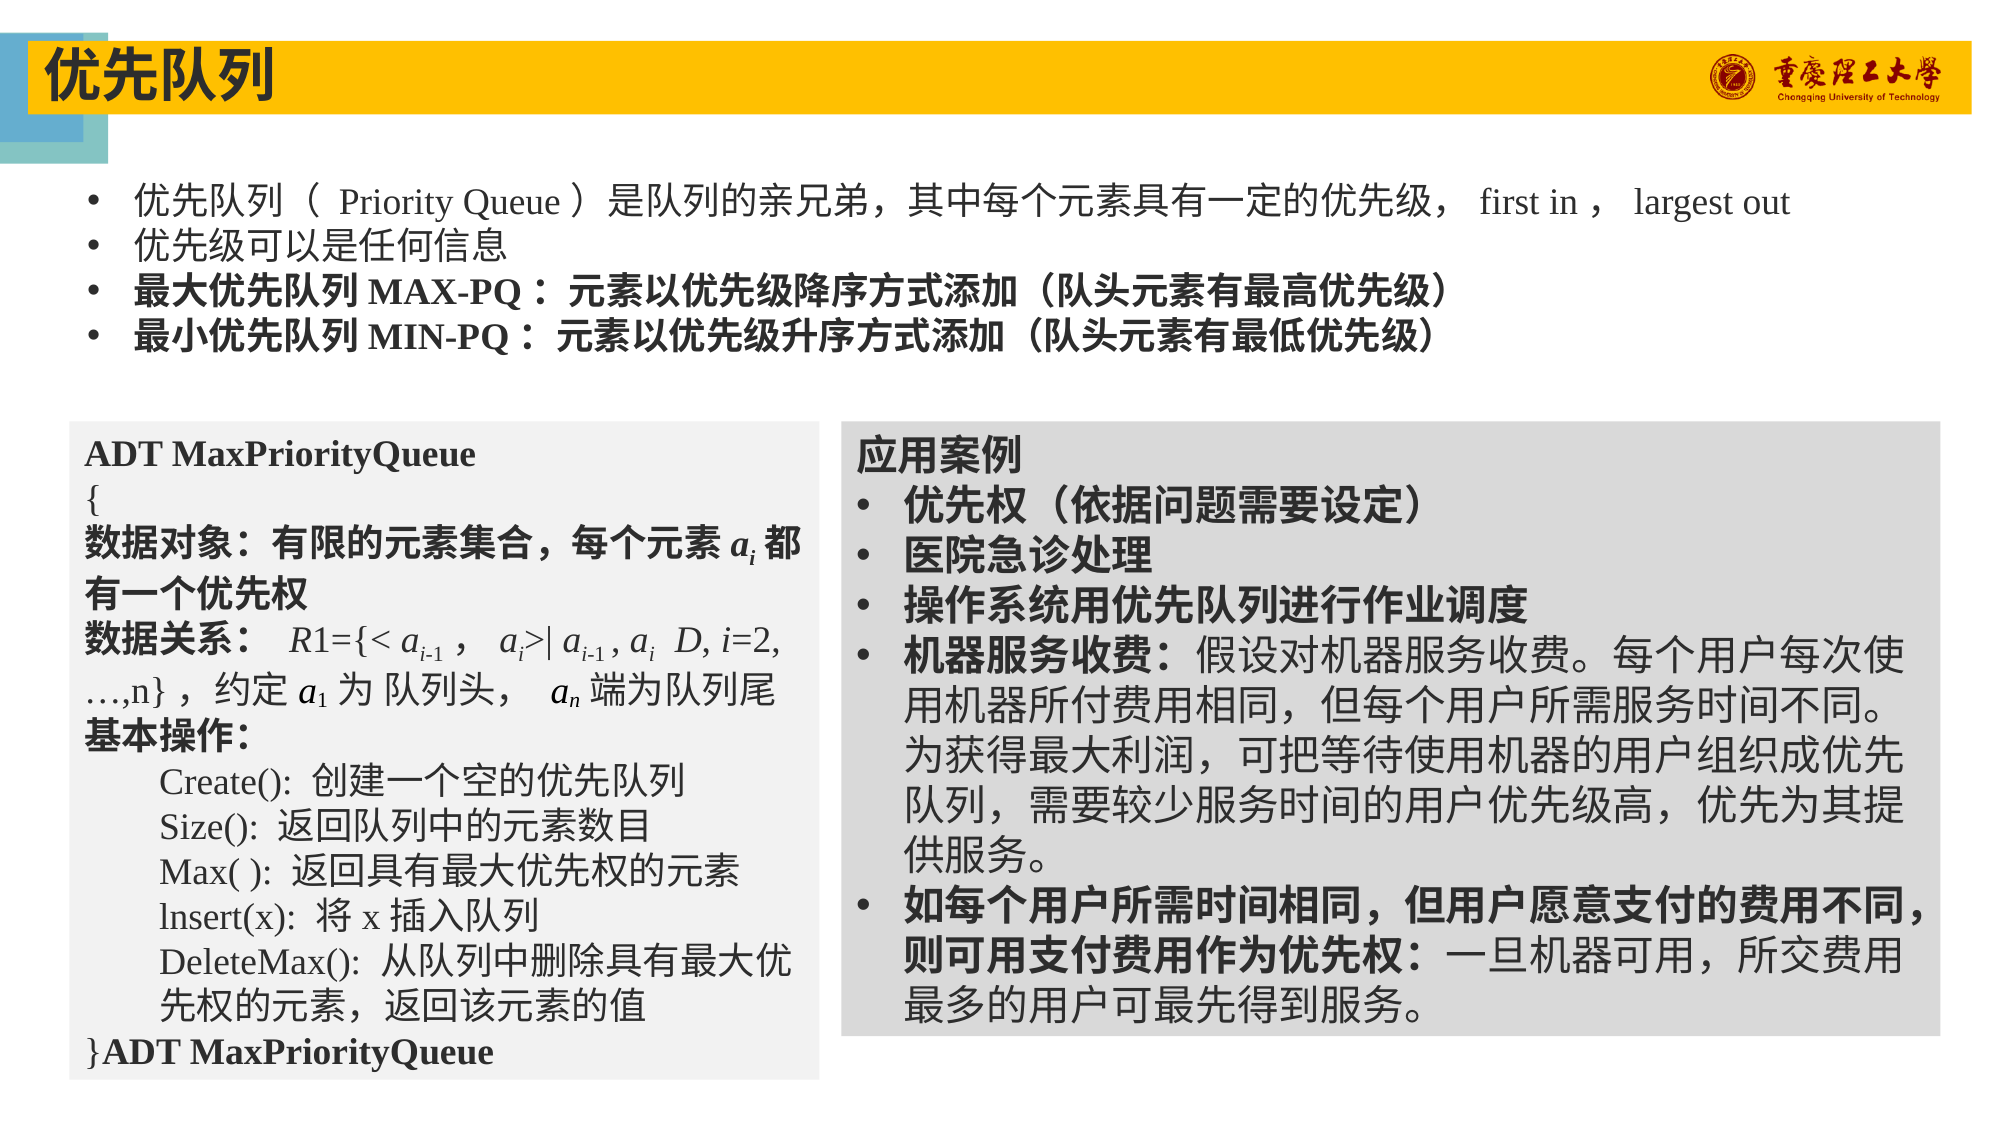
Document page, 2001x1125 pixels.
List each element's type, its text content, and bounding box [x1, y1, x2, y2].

picture [1709, 53, 1941, 102]
text_box 优先队列 [28, 40, 1972, 115]
text_box 优先队列（ Priority Queue）是队列的亲兄弟，其中每个元素具有一定的优先级，first in，largest out 优先级可以是任何信息 最大优先队列MAX-PQ：元素以优先级降序方式添加（队头元素有最高优先级） 最小优先队列MIN-PQ：元素以优先级升序方式添加（队头元素有最低优先级） [72, 169, 1928, 365]
text_box 应用案例 优先权（依据问题需要设定） 医院急诊处理 操作系统用优先队列进行作业调度 机器服务收费：假设对机器服务收费。每个用户每次使用机器所付费用相同，但每个用户所需服务时间不同。为获得最大利润，可把等待使用机器的用户组织成优先队列，需要较少服务时间的用户优先级高，优先为其提供服务。 如每个用户所需时间相同，但用户愿意支付的费用不同，则可用支付费用作为优先权：一旦机器可用，所交费用最多的用户可最先得到服务。 [841, 421, 1941, 1037]
